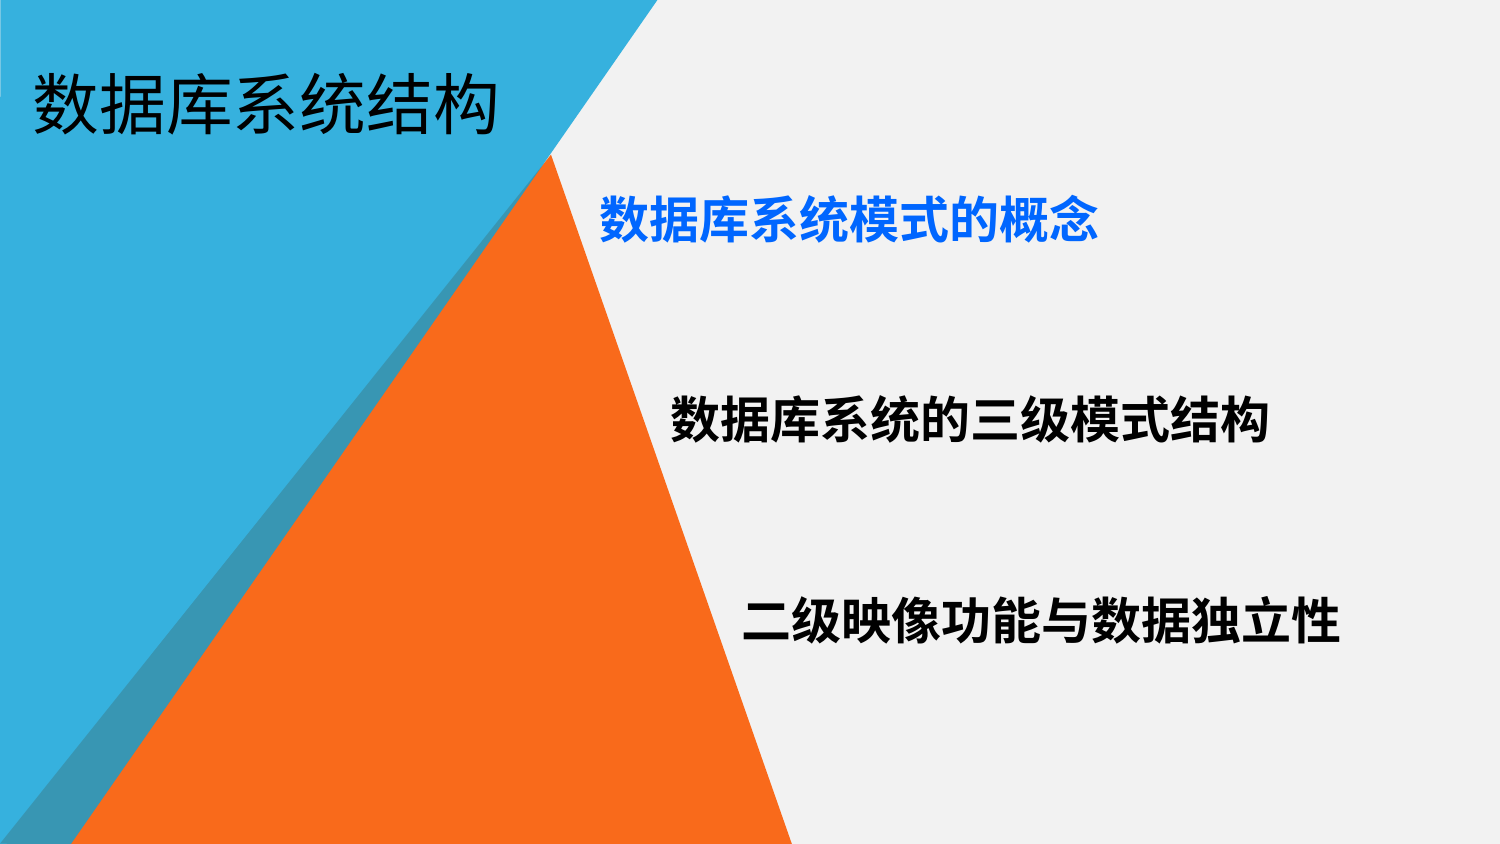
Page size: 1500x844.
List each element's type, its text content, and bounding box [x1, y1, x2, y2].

title 数据库系统结构 [17, 55, 550, 151]
text_box 二级映像功能与数据独立性 [726, 528, 1376, 657]
text_box 数据库系统的三级模式结构 [655, 327, 1400, 457]
text_box 数据库系统模式的概念 [584, 180, 1140, 256]
